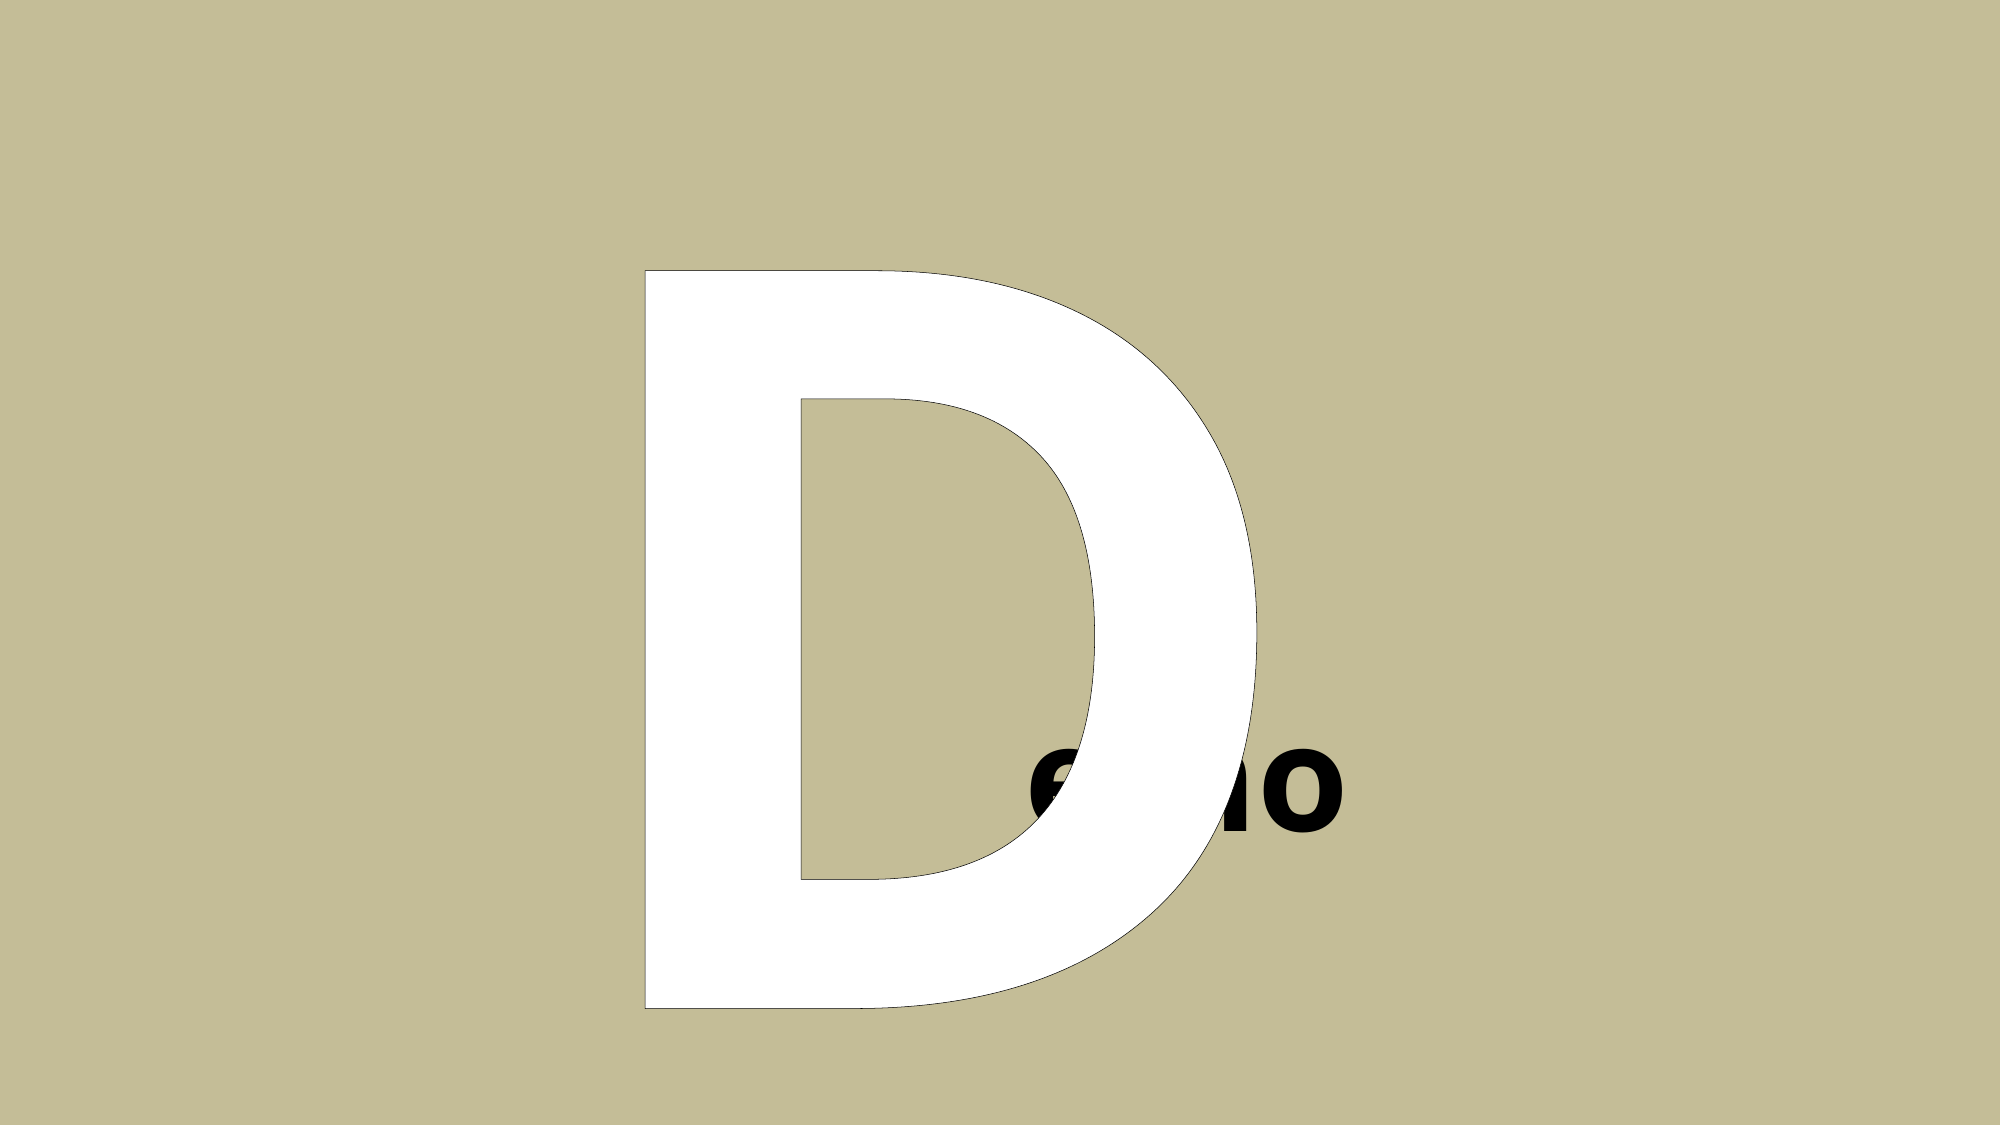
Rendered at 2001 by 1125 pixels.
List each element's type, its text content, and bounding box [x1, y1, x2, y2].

text_box D [537, 0, 1187, 629]
text_box emo [844, 675, 1530, 912]
